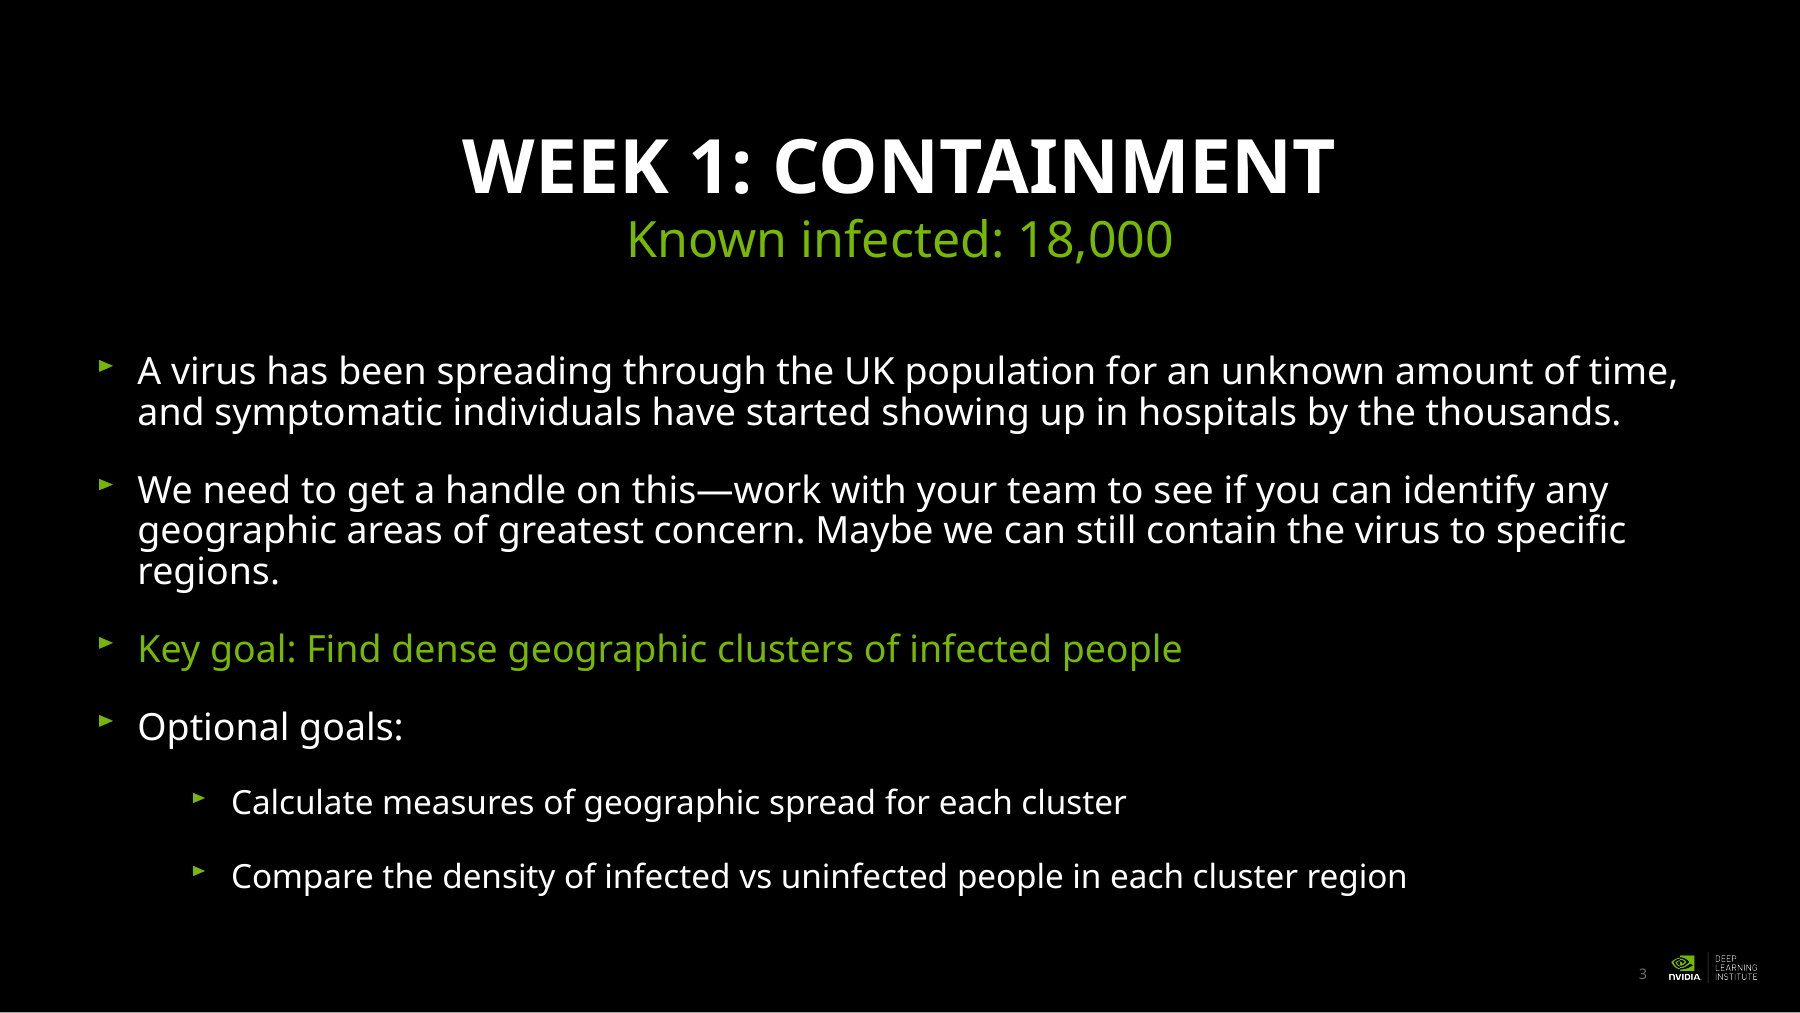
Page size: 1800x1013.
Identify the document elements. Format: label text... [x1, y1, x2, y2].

picture [1658, 944, 1763, 991]
list Known infected: 18,000 [81, 206, 1719, 294]
picture [99, 479, 113, 499]
picture [193, 793, 205, 811]
list A virus has been spreading through the UK population for an unknown amount of time, and symptomatic individuals have started showing up in hospitals by the thousands. We need to get a handle on this—work with your team to see if you can identify any geographic areas of greatest concern. Maybe we can still contain the virus to specific regions. Key goal: Find dense geographic clusters of infected people Optional goals: Calculate measures of geographic spread for each cluster Compare the density of infected vs uninfected people in each cluster region [84, 344, 1717, 956]
picture [193, 866, 205, 884]
picture [99, 715, 113, 736]
title Week 1: Containment [81, 120, 1719, 206]
picture [99, 637, 113, 658]
picture [99, 360, 113, 381]
